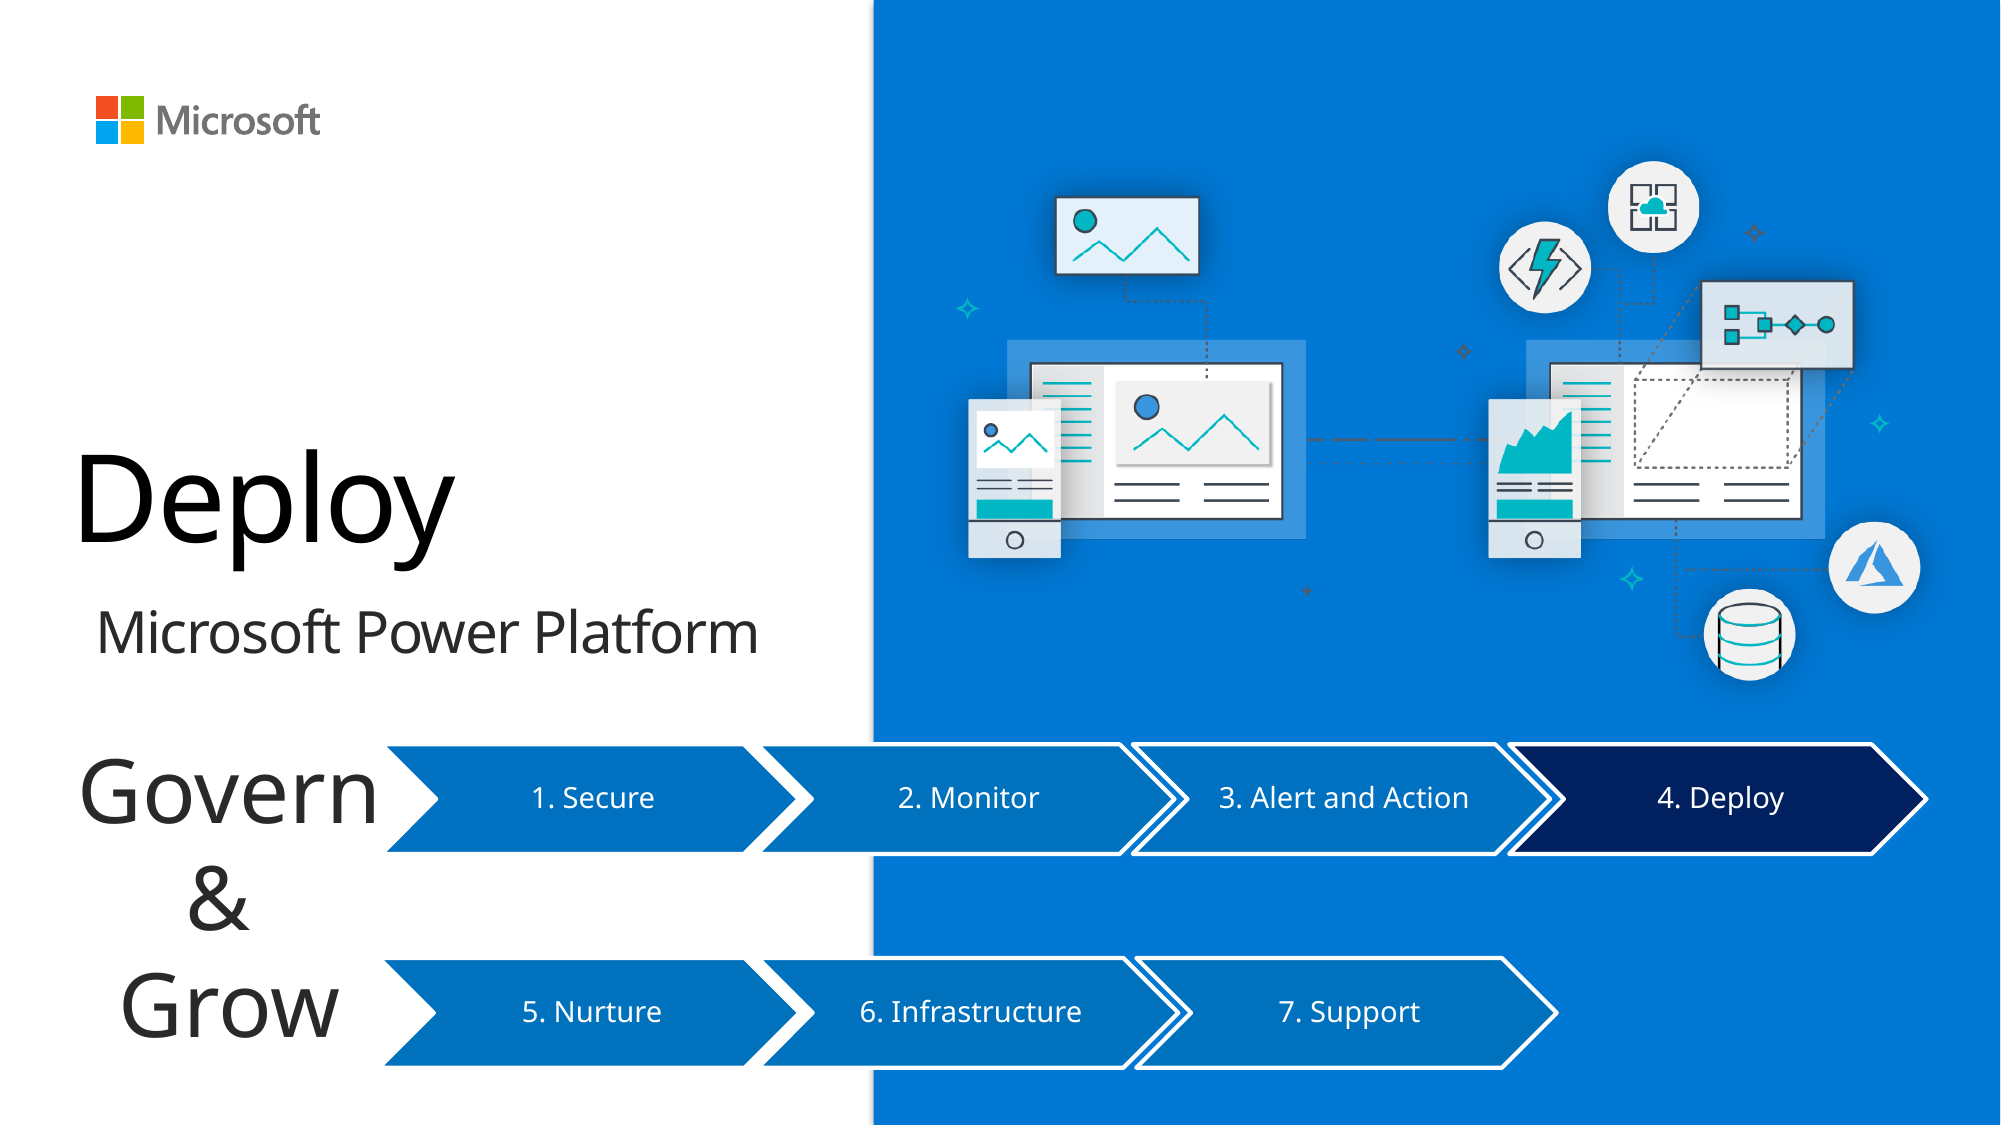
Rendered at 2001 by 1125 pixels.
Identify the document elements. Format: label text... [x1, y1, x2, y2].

title Deploy [70, 435, 755, 569]
text_box Microsoft Power Platform [94, 594, 779, 665]
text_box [378, 957, 1558, 1068]
picture [875, 0, 2000, 843]
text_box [380, 744, 1927, 855]
text_box Govern & Grow [77, 735, 382, 1056]
